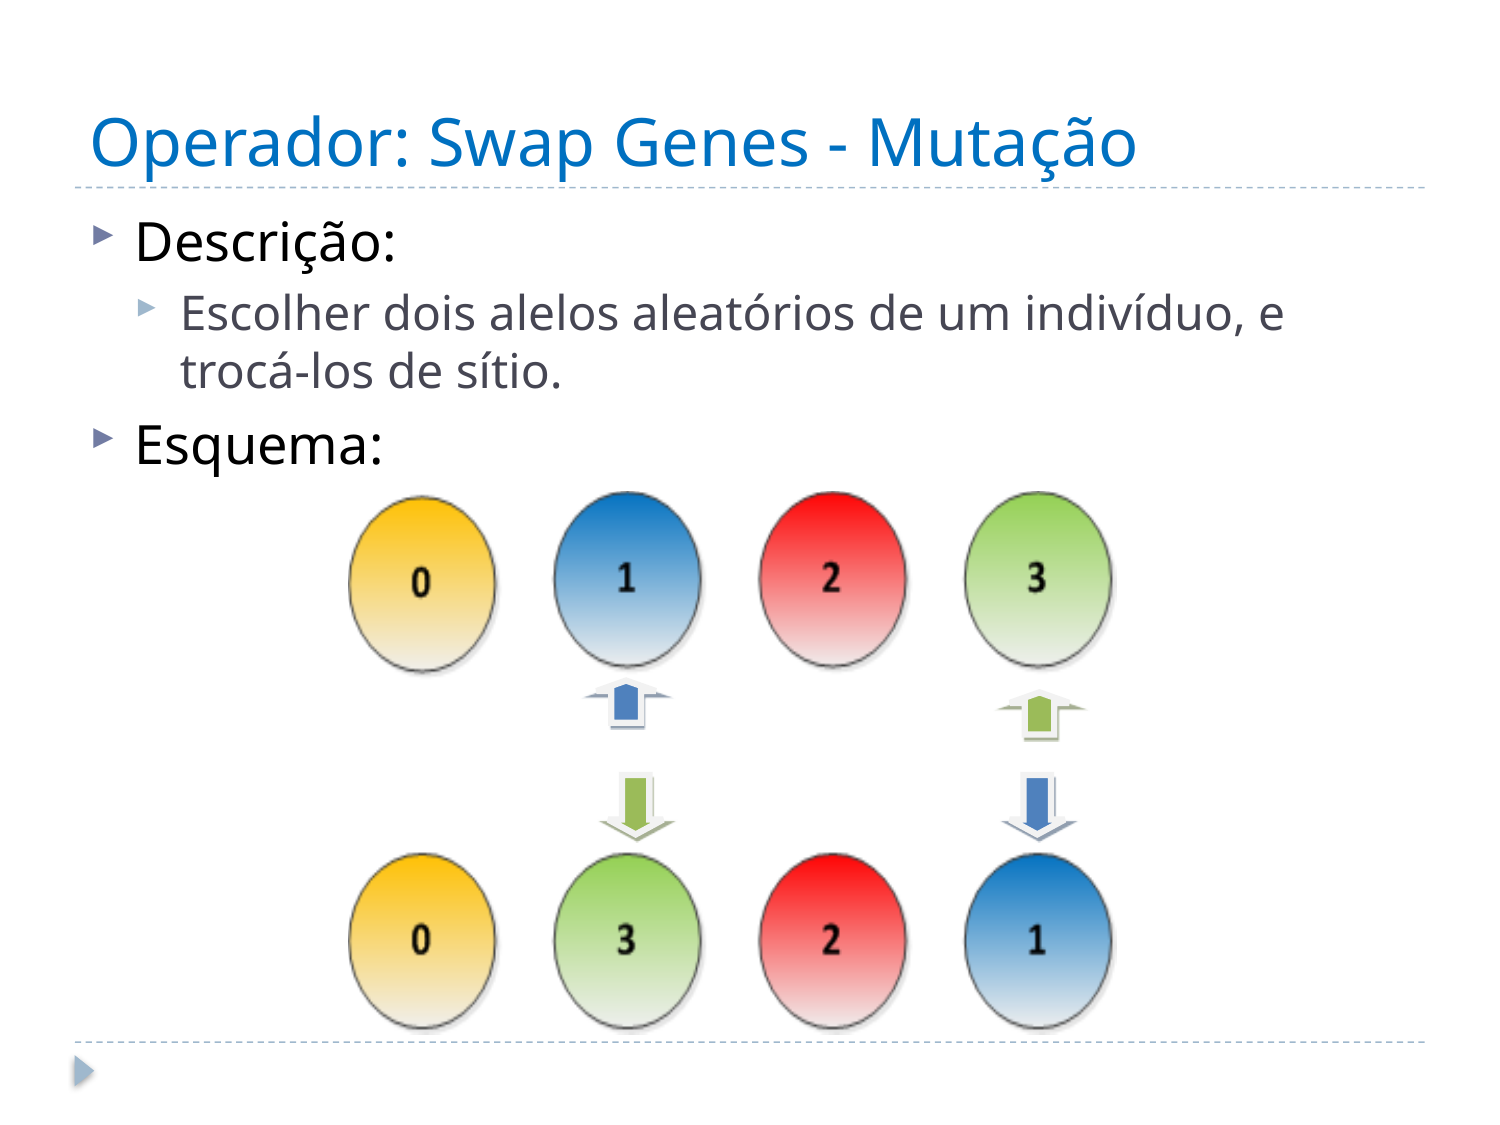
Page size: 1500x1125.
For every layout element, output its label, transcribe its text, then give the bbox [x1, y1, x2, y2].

title Operador: Swap Genes - Mutação [75, 24, 1425, 188]
list Descrição: Escolher dois alelos aleatórios de um indivíduo, e trocá-los de sítio. Esquema: [75, 200, 1425, 1010]
picture [348, 491, 1117, 1036]
